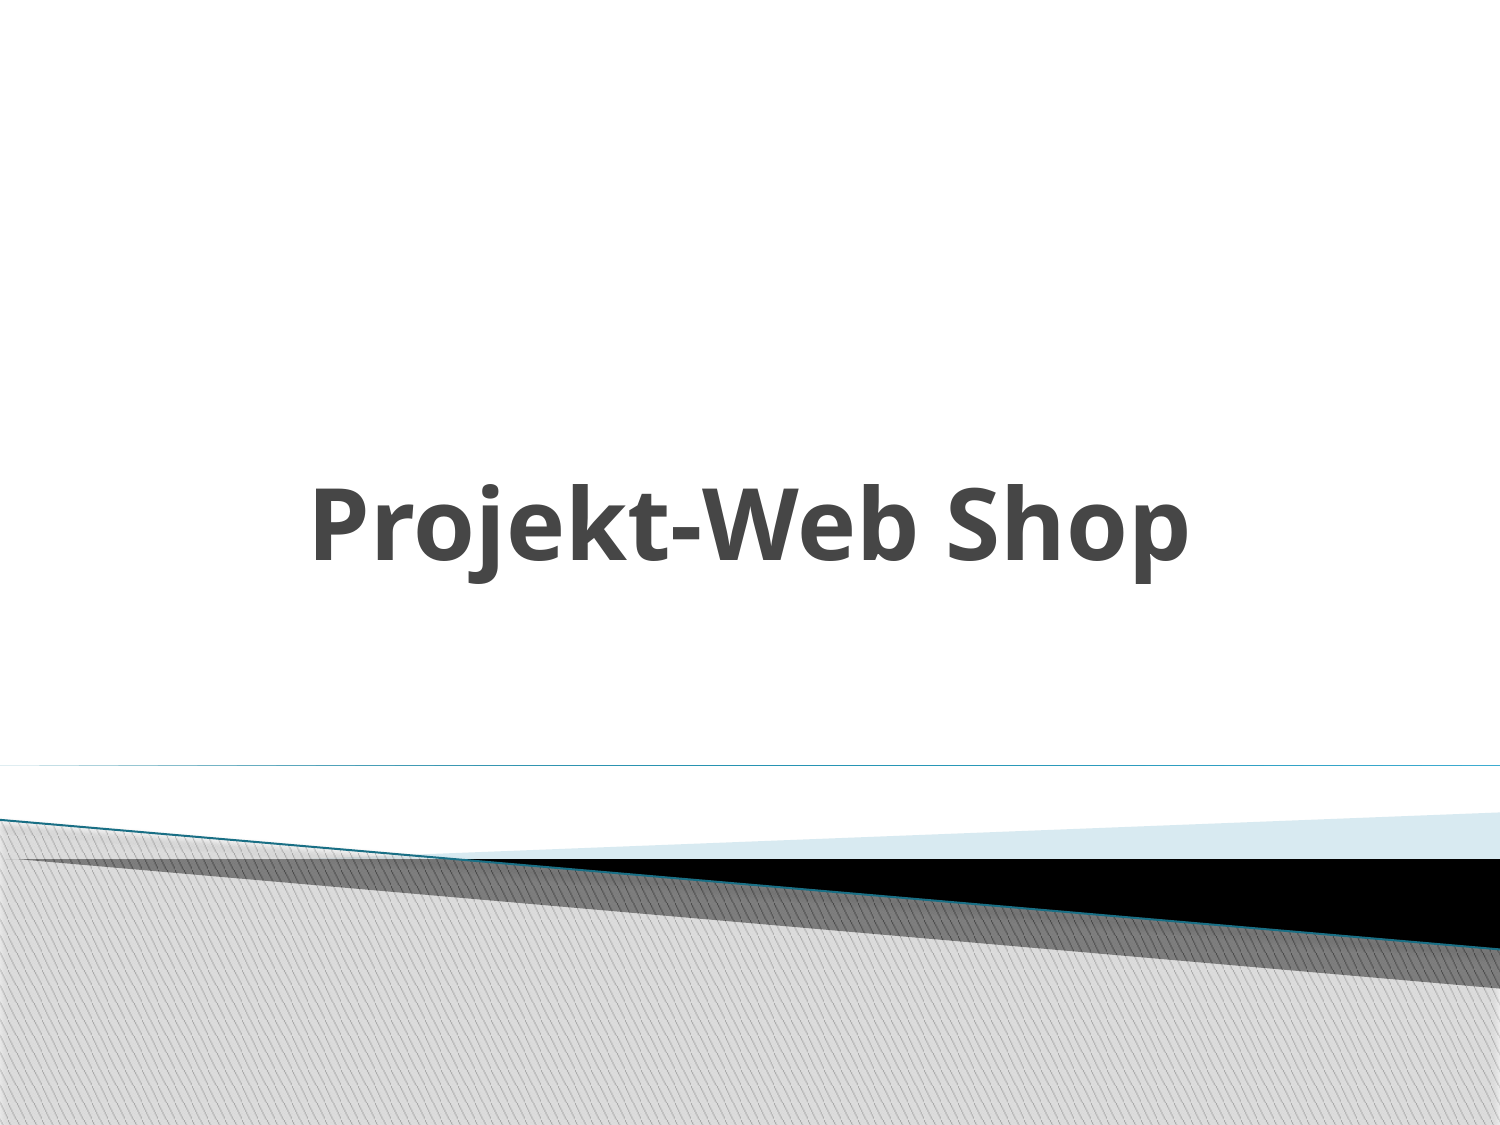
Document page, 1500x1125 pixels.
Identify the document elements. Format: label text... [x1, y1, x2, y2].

title Projekt-Web Shop [112, 287, 1388, 588]
picture [5, 859, 1500, 989]
